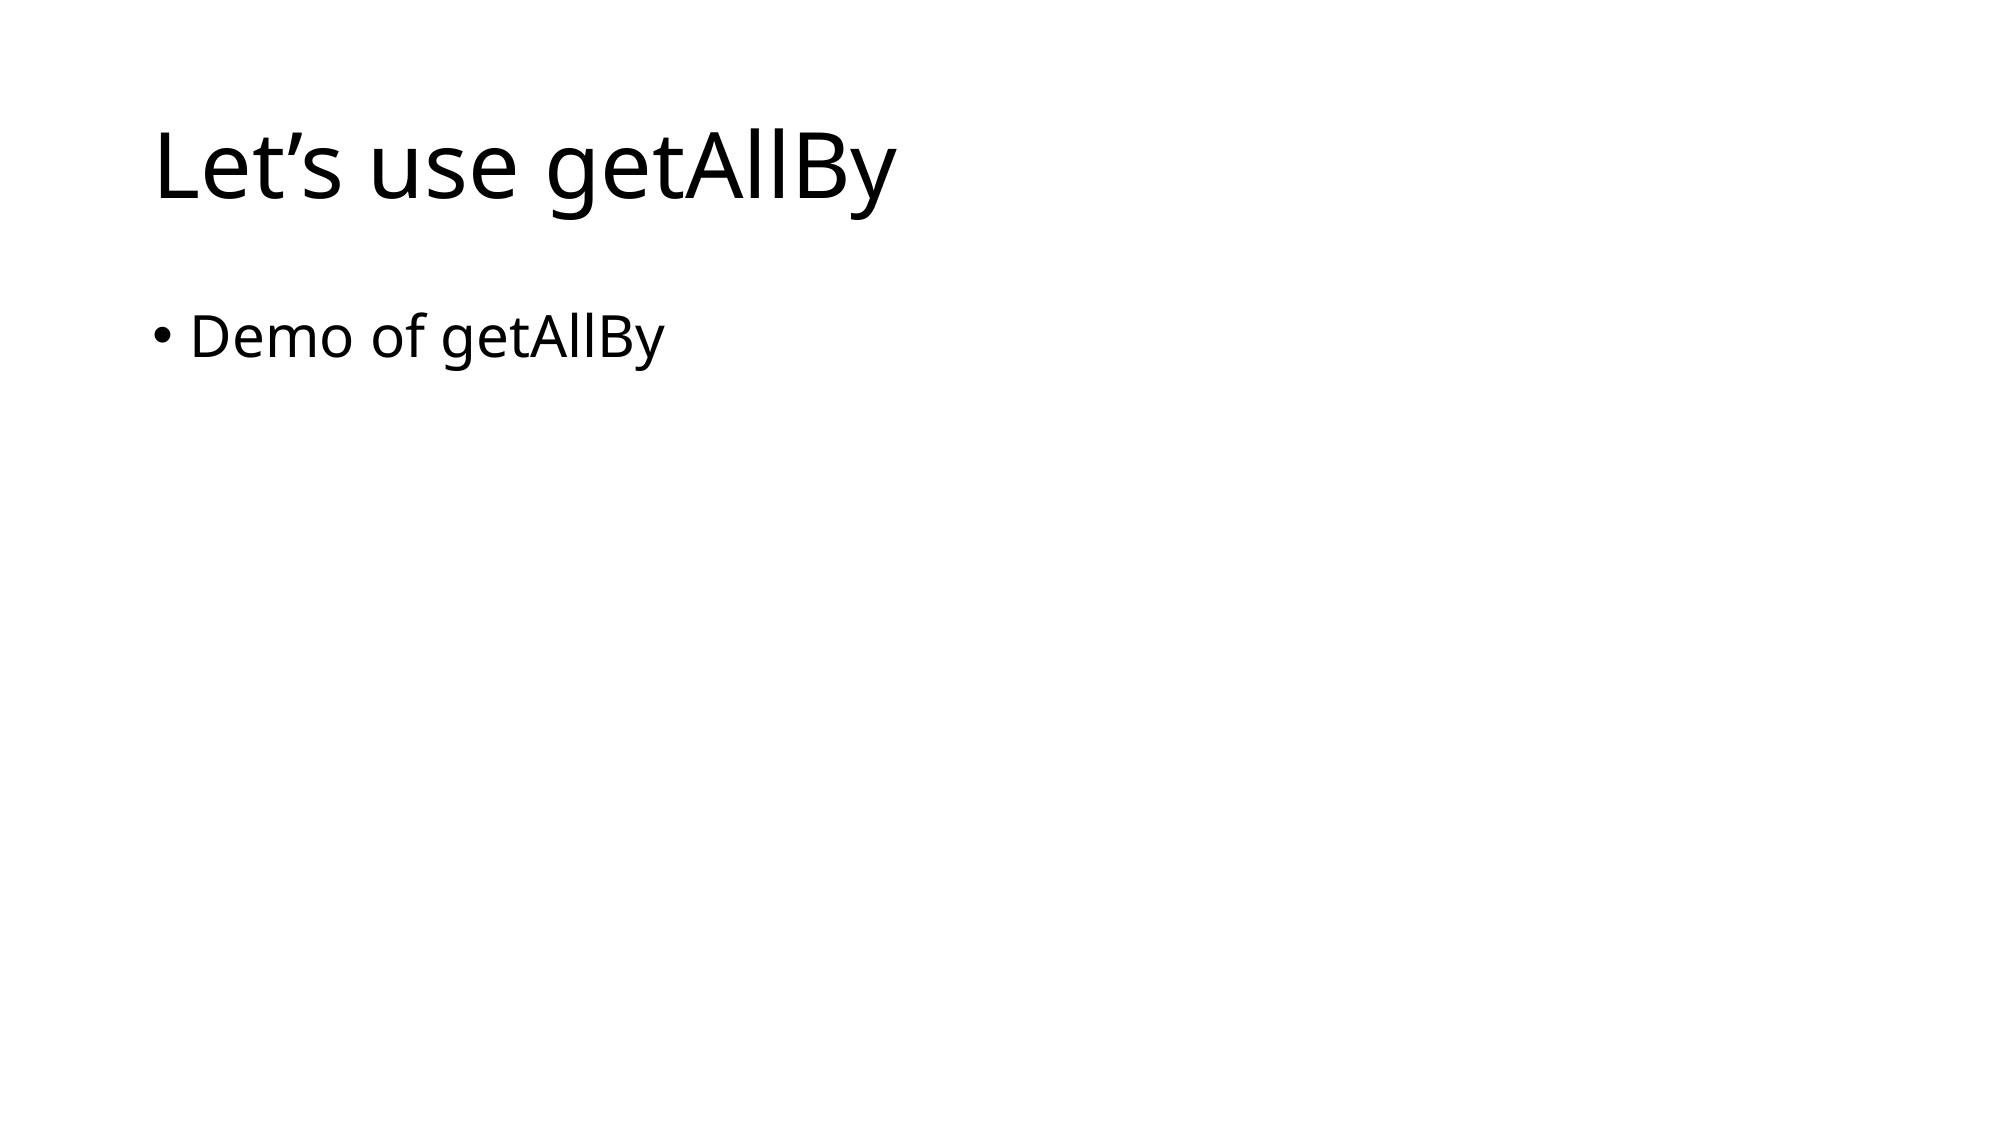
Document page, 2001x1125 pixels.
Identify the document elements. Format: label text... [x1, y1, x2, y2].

list Demo of getAllBy [137, 299, 1863, 1014]
title Let’s use getAllBy [137, 59, 1863, 278]
